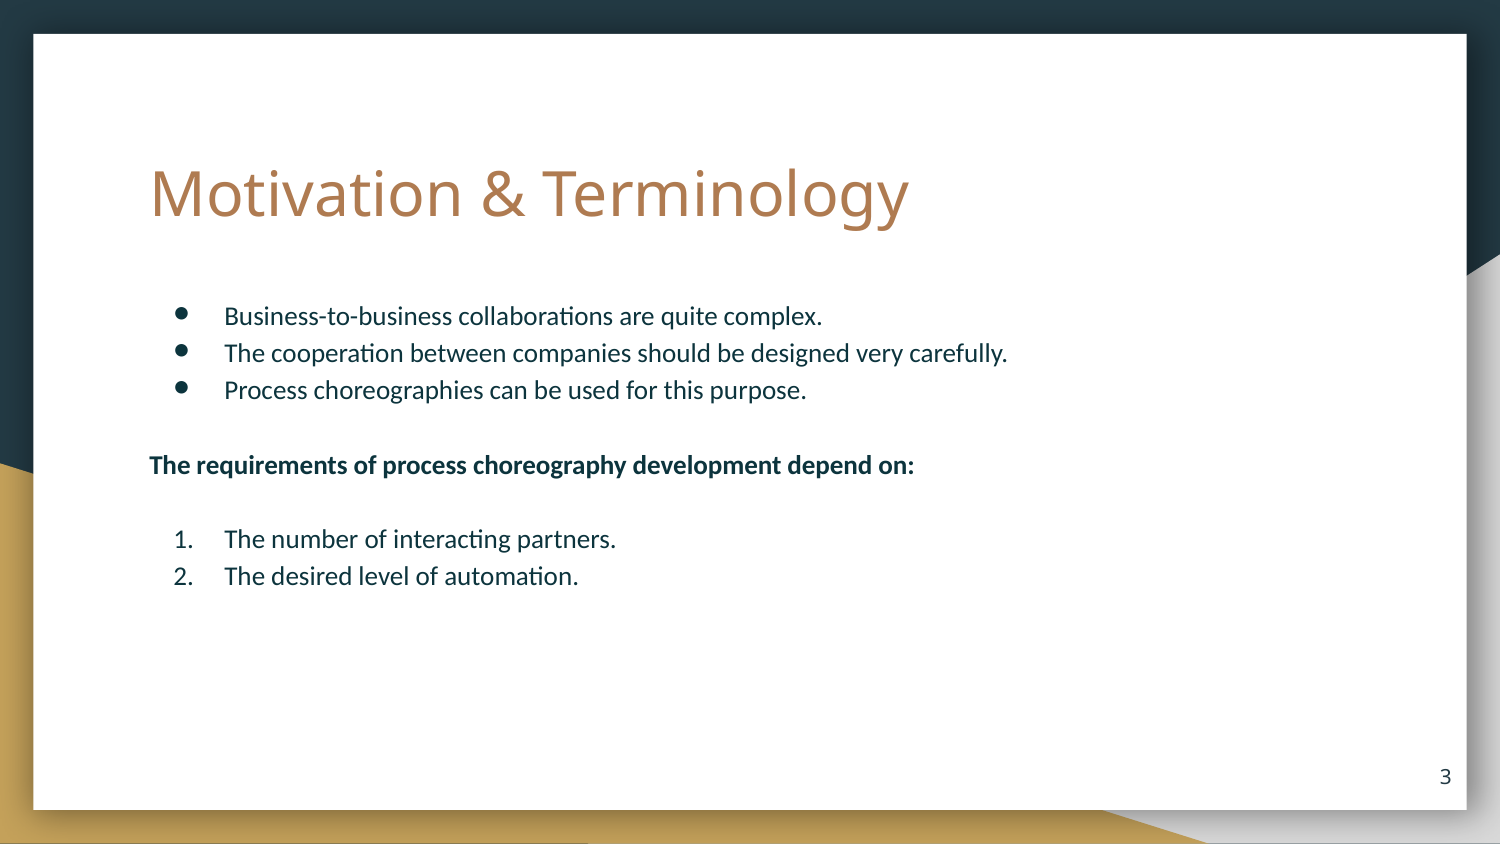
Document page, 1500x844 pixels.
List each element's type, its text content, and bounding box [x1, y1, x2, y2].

slide_number 3 [1376, 745, 1467, 810]
list Business-to-business collaborations are quite complex. The cooperation between companies should be designed very carefully. Process choreographies can be used for this purpose. The requirements of process choreography development depend on: The number of interacting partners. The desired level of automation. [134, 278, 1366, 729]
title Motivation & Terminology [134, 138, 1366, 278]
